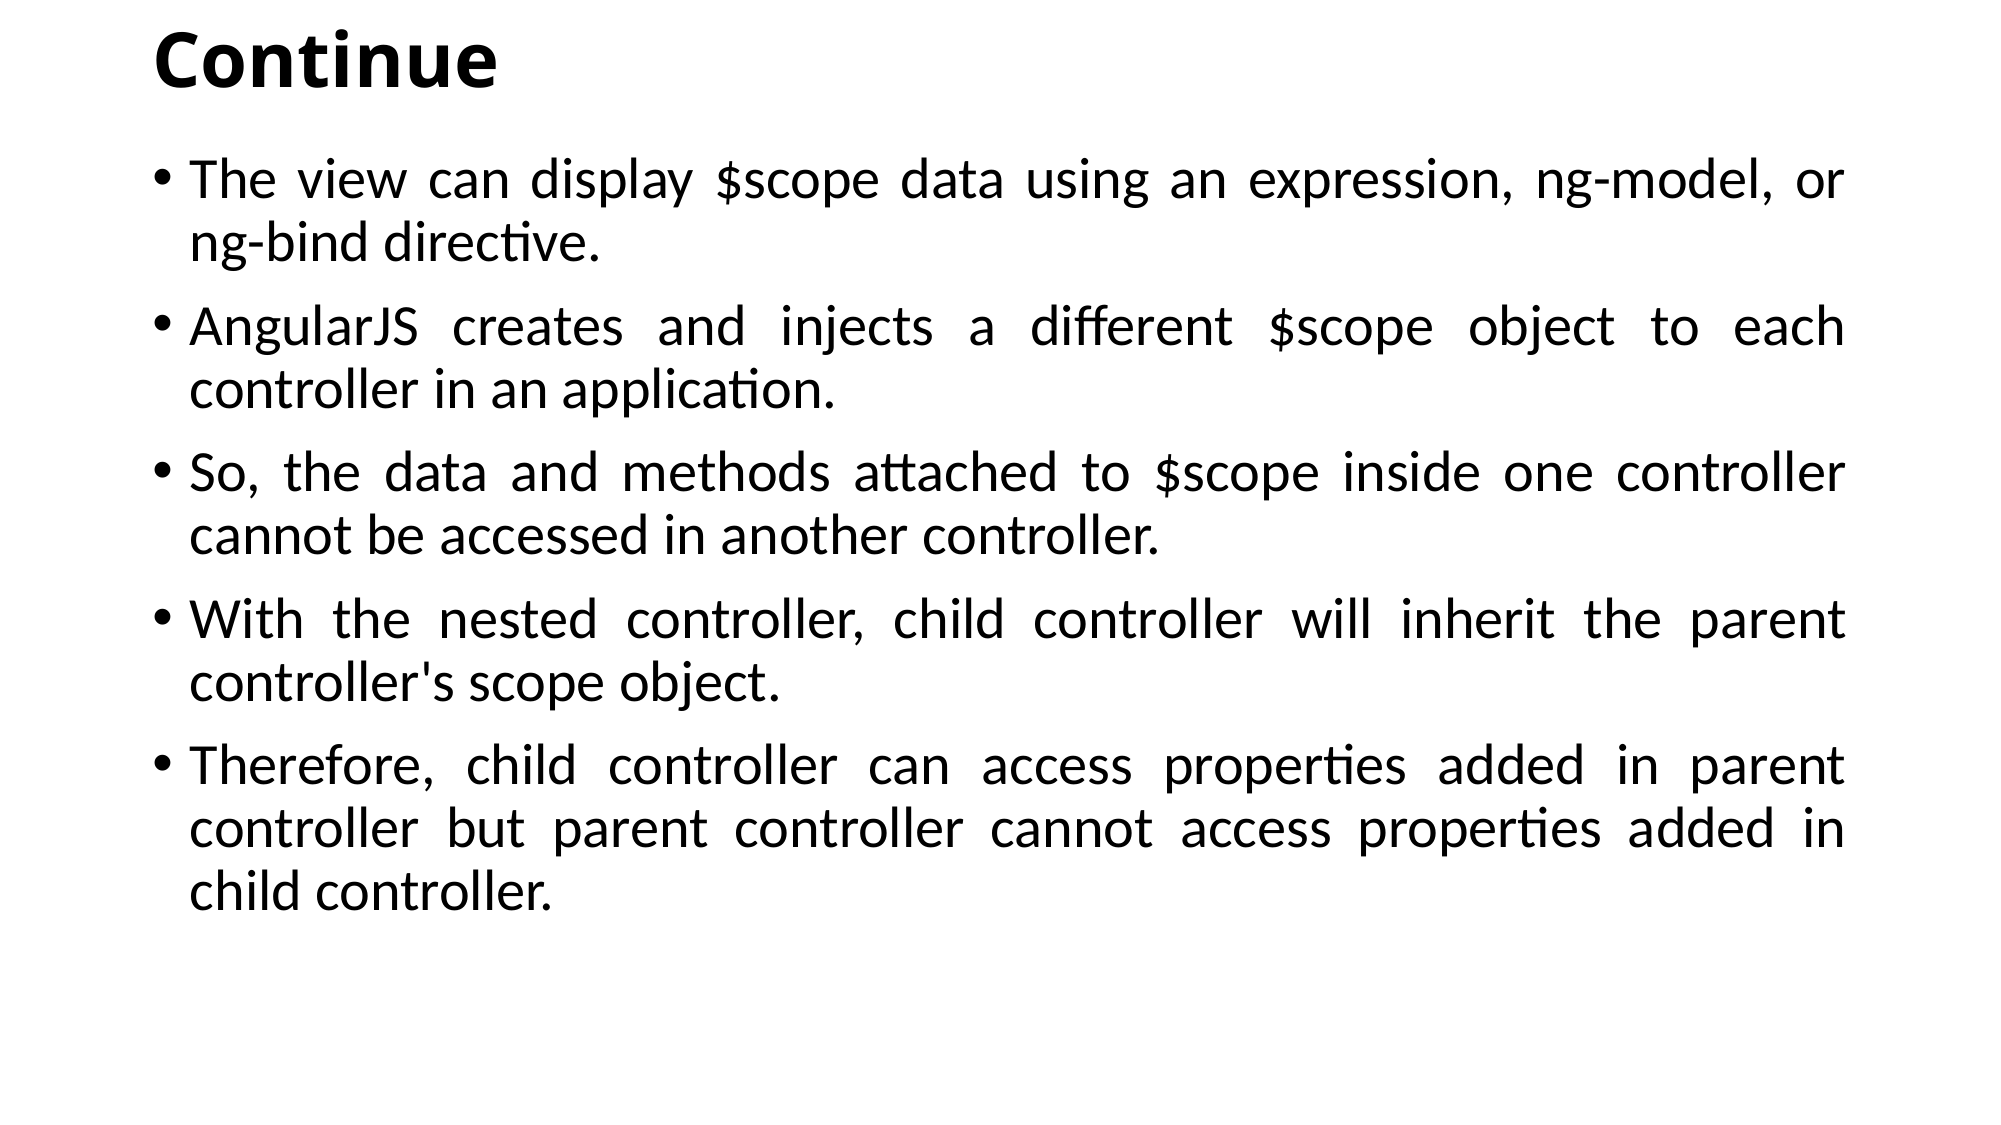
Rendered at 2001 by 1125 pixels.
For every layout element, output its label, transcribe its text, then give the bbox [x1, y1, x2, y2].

list The view can display $scope data using an expression, ng-model, or ng-bind directive. AngularJS creates and injects a different $scope object to each controller in an application. So, the data and methods attached to $scope inside one controller cannot be accessed in another controller. With the nested controller, child controller will inherit the parent controller's scope object. Therefore, child controller can access properties added in parent controller but parent controller cannot access properties added in child controller. [137, 140, 1863, 1111]
title Continue [137, 14, 1863, 112]
